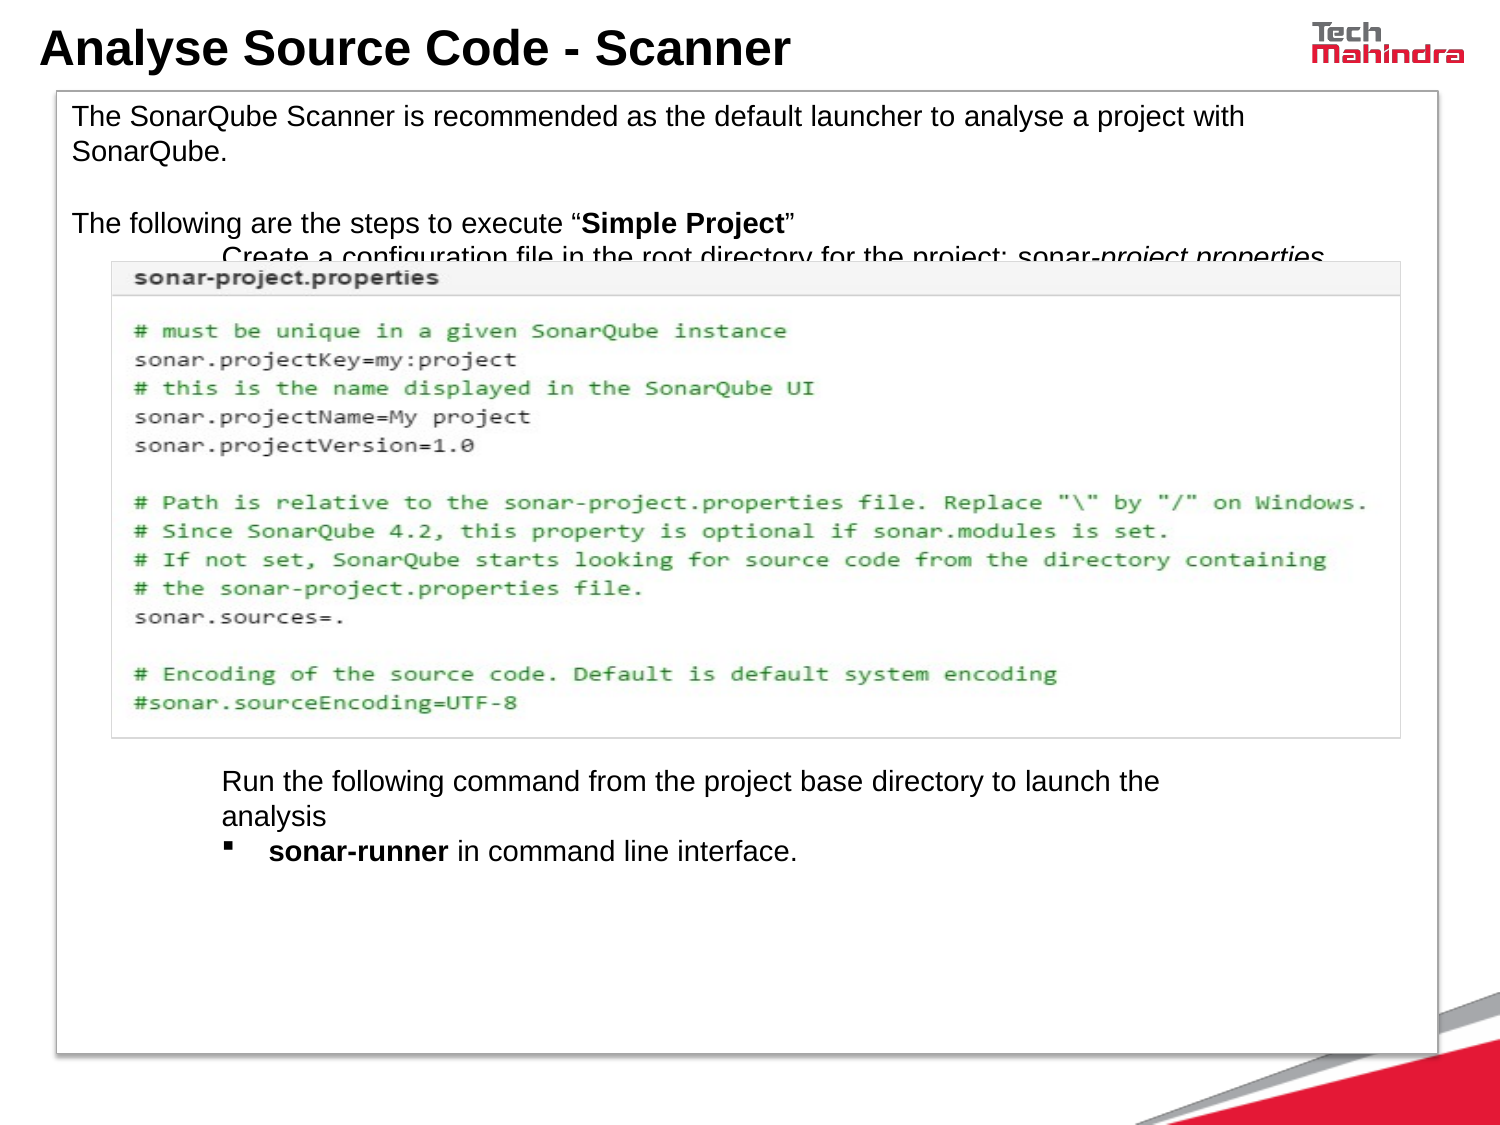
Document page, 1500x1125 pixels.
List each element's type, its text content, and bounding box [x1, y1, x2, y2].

text_box The SonarQube Scanner is recommended as the default launcher to analyse a project with SonarQube. The following are the steps to execute “Simple Project” Create a configuration file in the root directory for the project: sonar-project.properties [69, 97, 1408, 274]
text_box [48, 862, 1446, 1065]
title Analyse Source Code - Scanner [36, 15, 1463, 204]
picture [1131, 991, 1500, 1125]
text_box [47, 86, 1446, 862]
text_box [111, 261, 1401, 739]
text_box [56, 90, 1438, 1054]
text_box Run the following command from the project base directory to launch the analysis sonar-runner in command line interface. [219, 762, 1272, 868]
